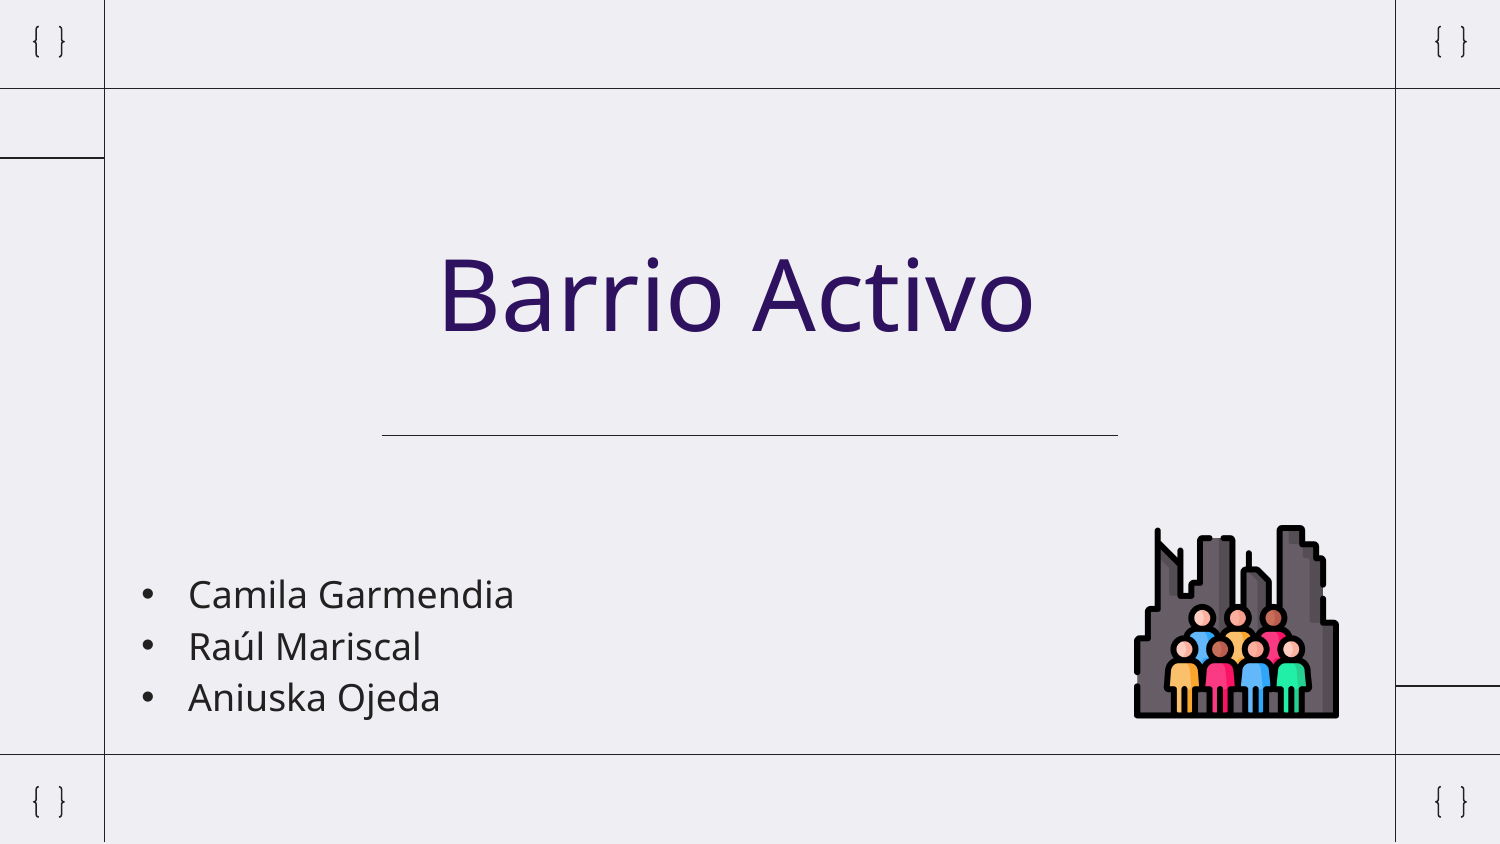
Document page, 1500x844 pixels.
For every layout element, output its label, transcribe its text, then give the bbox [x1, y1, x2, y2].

title Barrio Activo [175, 229, 1325, 520]
subtitle Camila Garmendia Raúl Mariscal Aniuska Ojeda [126, 611, 918, 672]
picture [1133, 519, 1339, 724]
